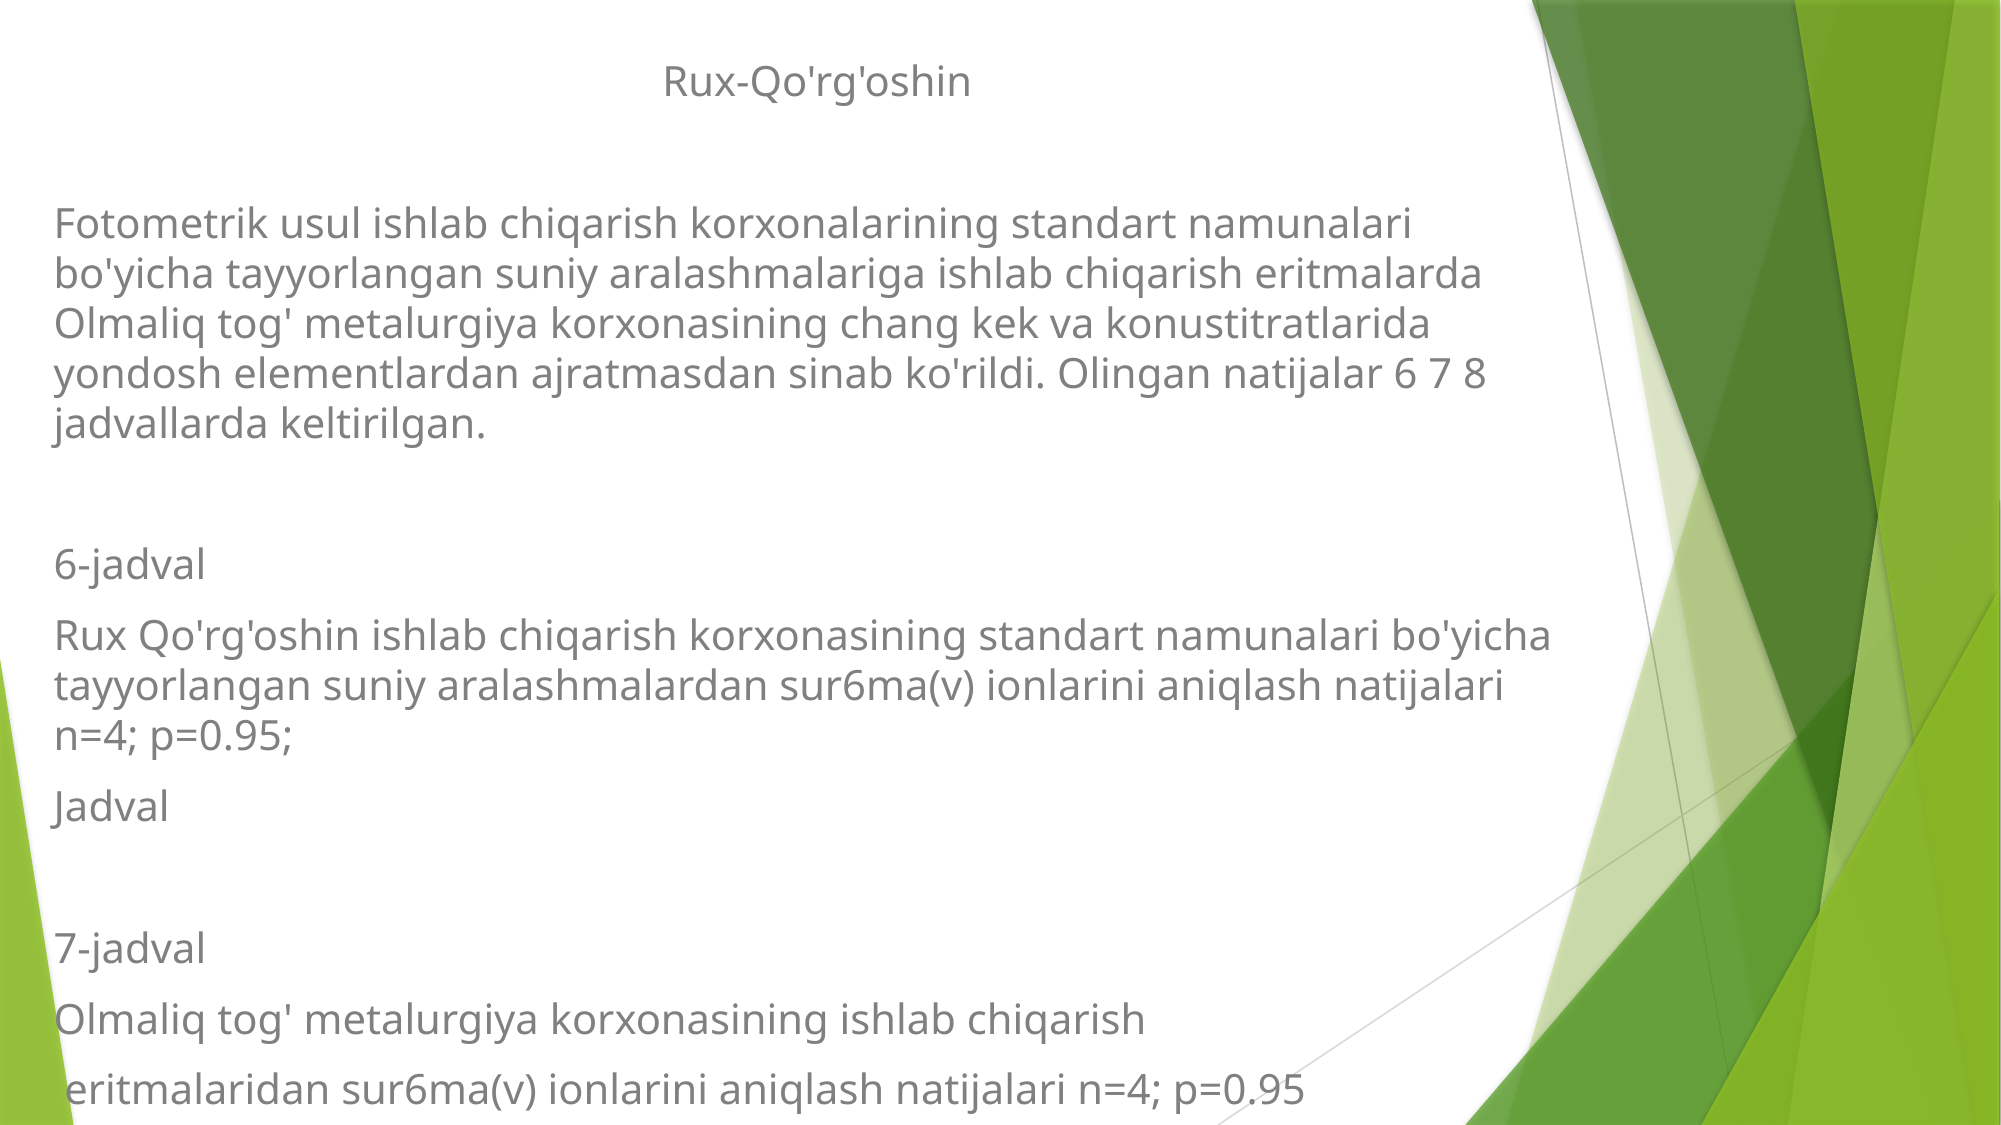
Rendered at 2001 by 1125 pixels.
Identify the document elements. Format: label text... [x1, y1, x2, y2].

list Rux-Qo'rg'oshin Fotometrik usul ishlab chiqarish korxonalarining standart namunalari bo'yicha tayyorlangan suniy aralashmalariga ishlab chiqarish eritmalarda Olmaliq tog' metalurgiya korxonasining chang kek va konustitratlarida yondosh elementlardan ajratmasdan sinab ko'rildi. Olingan natijalar 6 7 8 jadvallarda keltirilgan. 6-jadval Rux Qo'rg'oshin ishlab chiqarish korxonasining standart namunalari bo'yicha tayyorlangan suniy aralashmalardan sur6ma(v) ionlarini aniqlash natijalari n=4; p=0.95; Jadval 7-jadval Olmaliq tog' metalurgiya korxonasining ishlab chiqarish eritmalaridan sur6ma(v) ionlarini aniqlash natijalari n=4; p=0.95 [38, 47, 1597, 1038]
